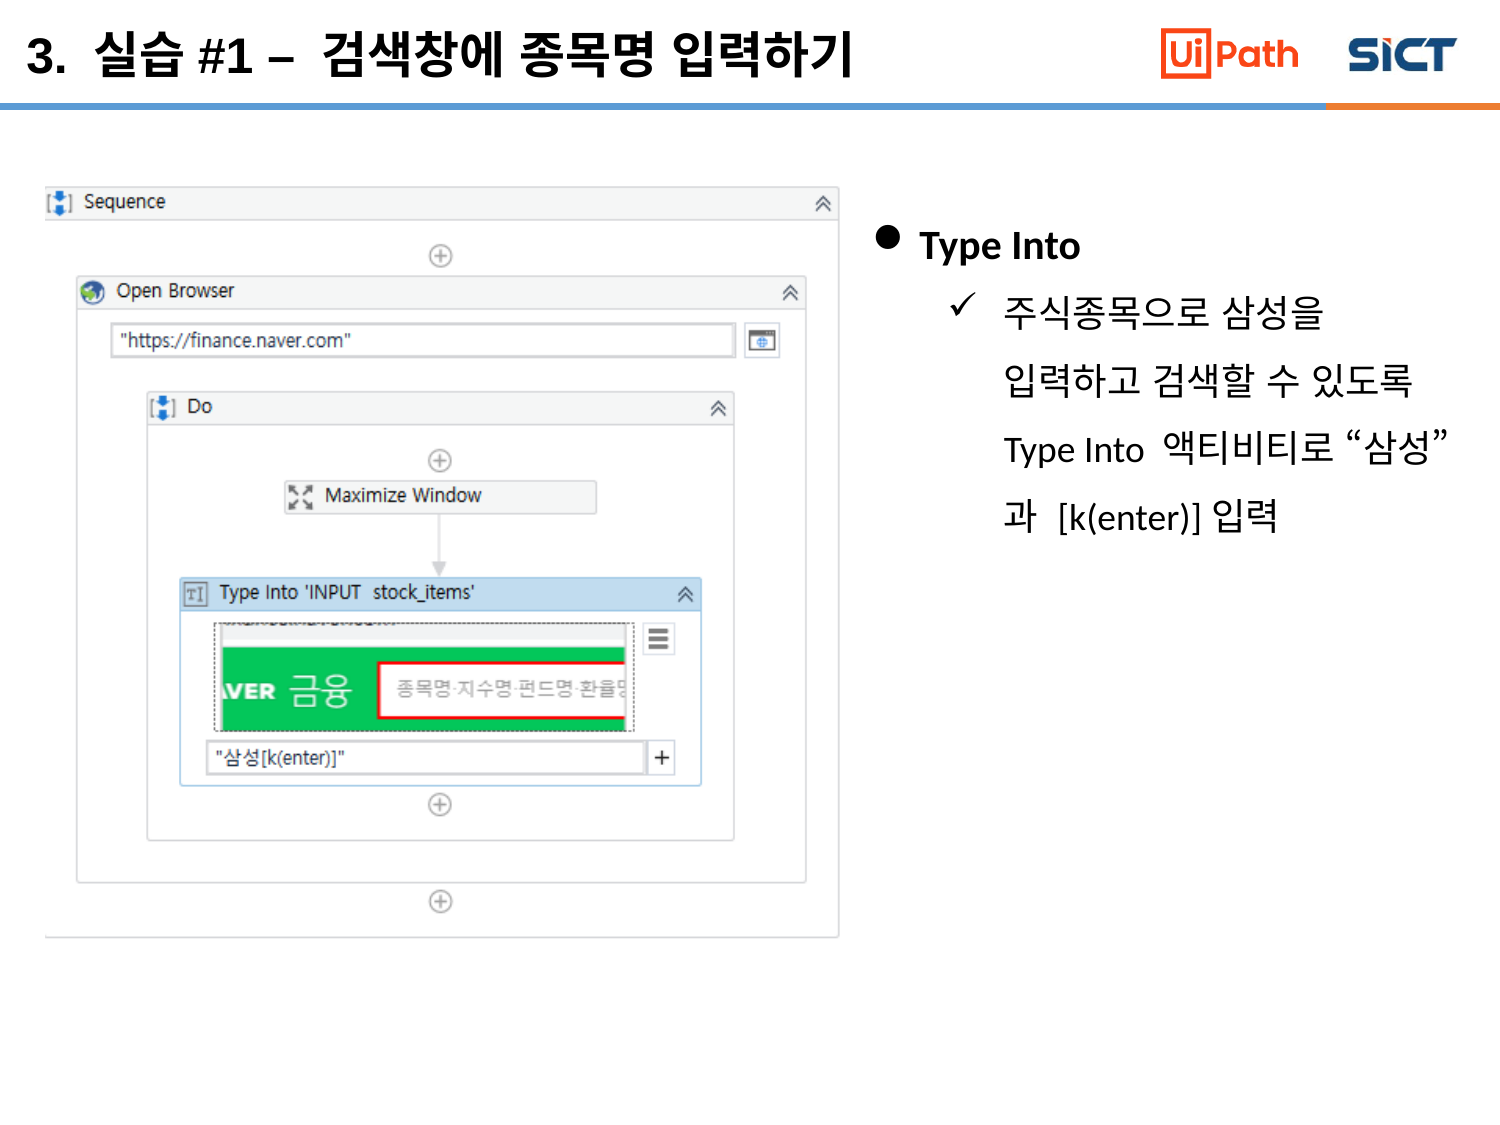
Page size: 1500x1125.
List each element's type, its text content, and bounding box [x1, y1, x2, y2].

picture [45, 185, 843, 940]
text_box 3. 실습#1 – 검색창에 종목명 입력하기 [11, 15, 1279, 91]
picture [1346, 34, 1459, 75]
picture [1279, 25, 1300, 81]
text_box Type Into 주식종목으로 삼성을 입력하고 검색할 수 있도록 Type Into 액티비티로 “삼성”과 [k(enter)]입력 [857, 185, 1479, 545]
